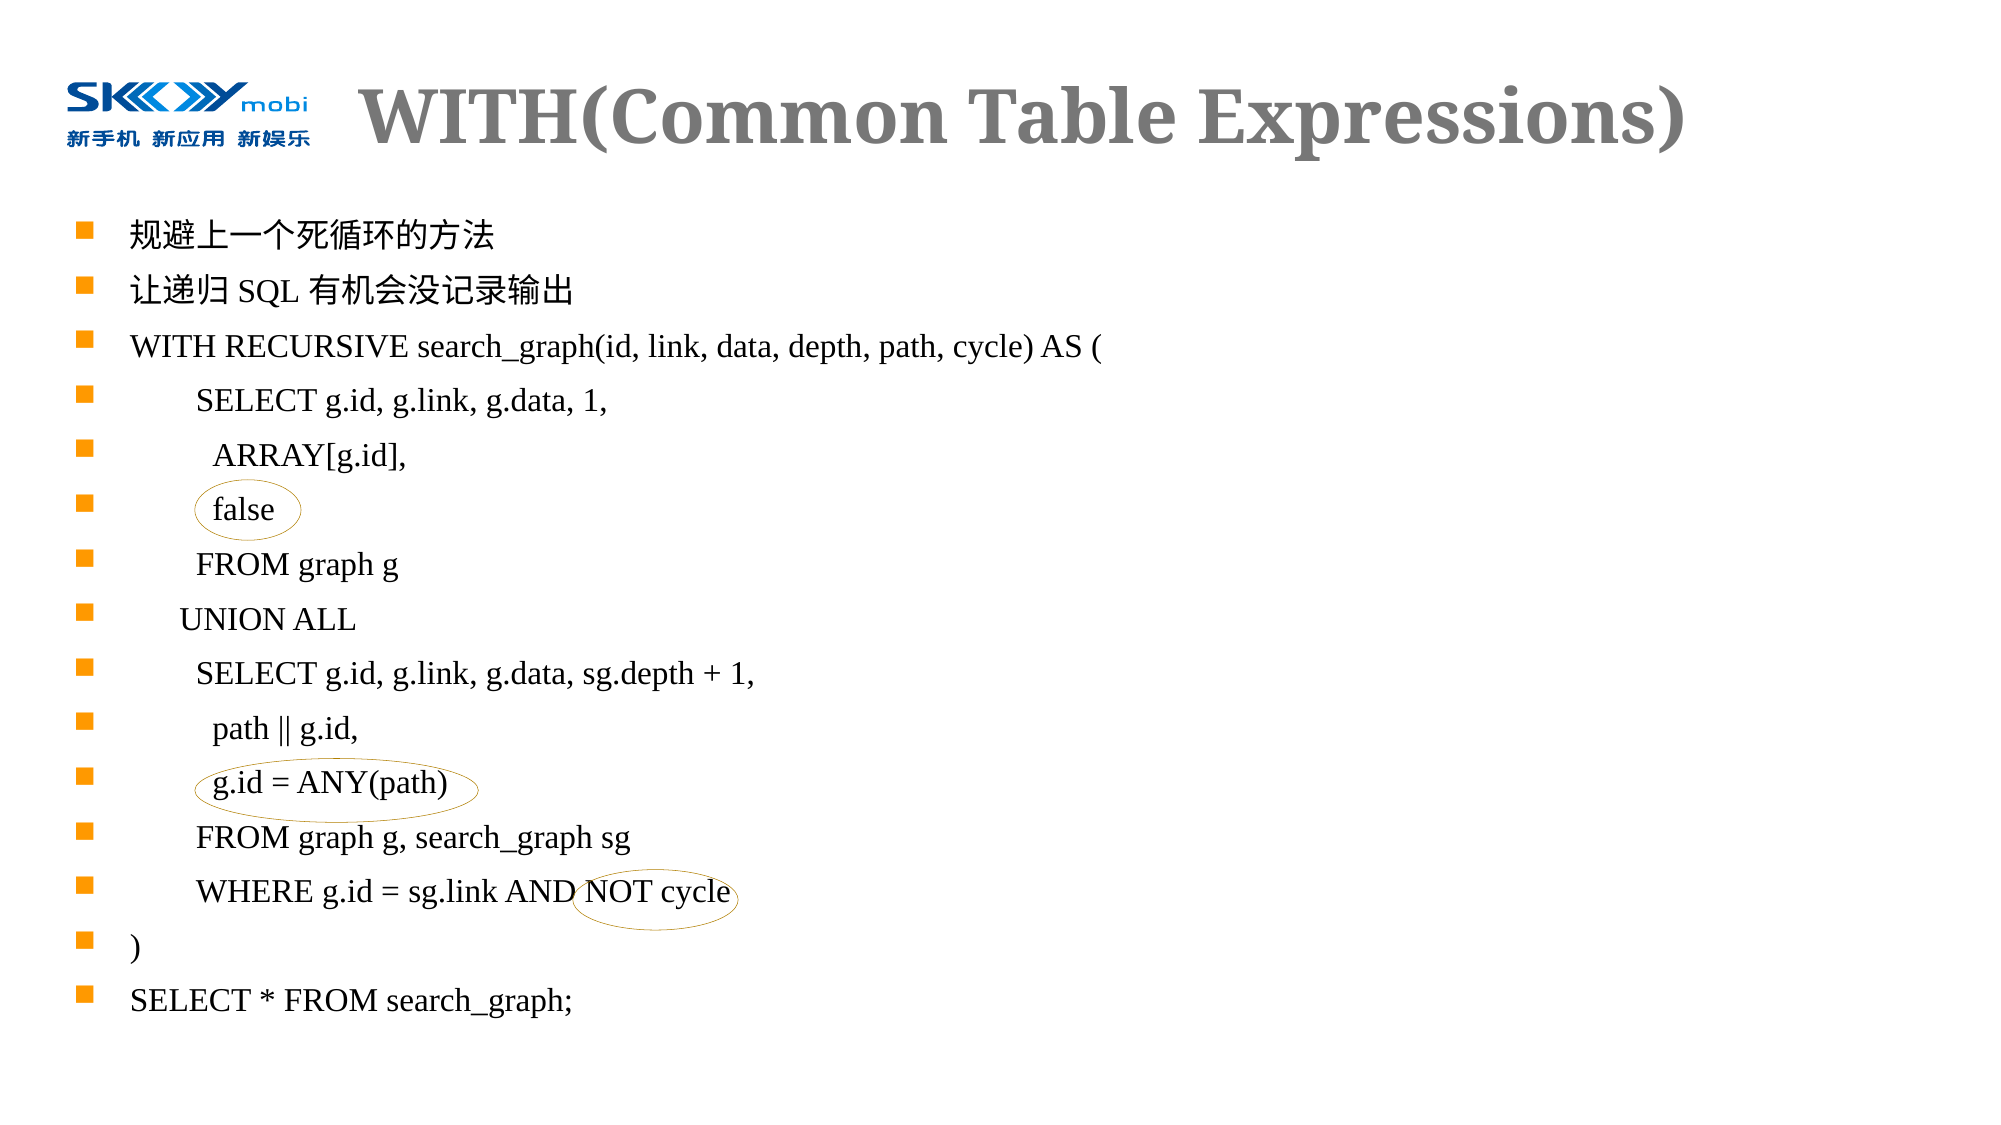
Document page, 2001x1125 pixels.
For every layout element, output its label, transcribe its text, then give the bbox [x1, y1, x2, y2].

text_box [192, 756, 481, 825]
text_box [570, 867, 741, 933]
list 规避上一个死循环的方法 让递归SQL有机会没记录输出 WITH RECURSIVE search_graph(id, link, data, depth, path, cycle) AS ( SELECT g.id, g.link, g.data, 1, ARRAY[g.id], false FROM graph g UNION ALL SELECT g.id, g.link, g.data, sg.depth + 1, path || g.id, g.id = ANY(path) FROM graph g, search_graph sg WHERE g.id = sg.link AND NOT cycle ) SELECT * FROM search_graph; [58, 198, 1426, 1020]
title WITH(Common Table Expressions) [343, 60, 1901, 167]
text_box [192, 477, 304, 543]
